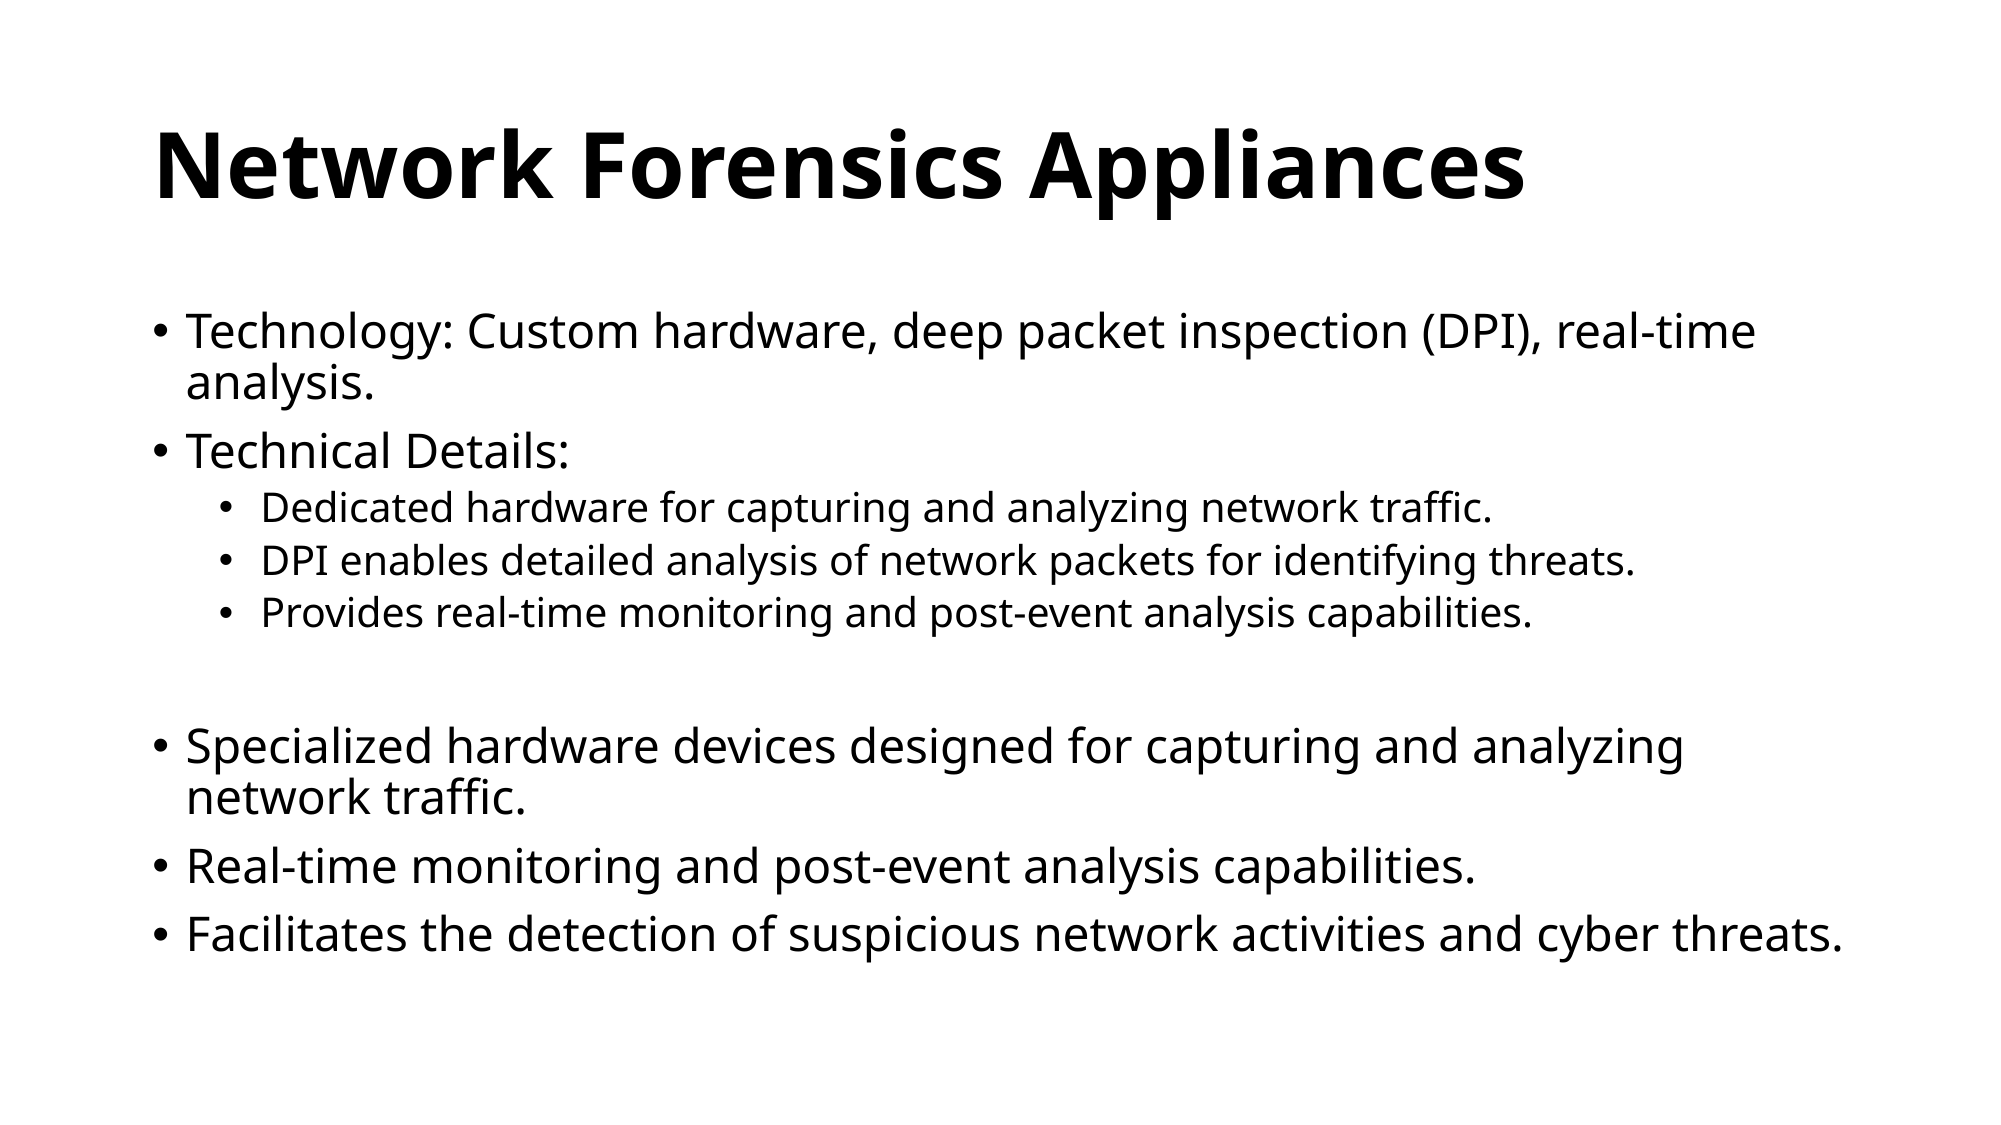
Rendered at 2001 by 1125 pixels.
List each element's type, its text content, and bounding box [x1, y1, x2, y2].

title Network Forensics Appliances [137, 59, 1863, 278]
list Technology: Custom hardware, deep packet inspection (DPI), real-time analysis. Technical Details: Dedicated hardware for capturing and analyzing network traffic. DPI enables detailed analysis of network packets for identifying threats. Provides real-time monitoring and post-event analysis capabilities. Specialized hardware devices designed for capturing and analyzing network traffic. Real-time monitoring and post-event analysis capabilities. Facilitates the detection of suspicious network activities and cyber threats. [137, 299, 1863, 1014]
